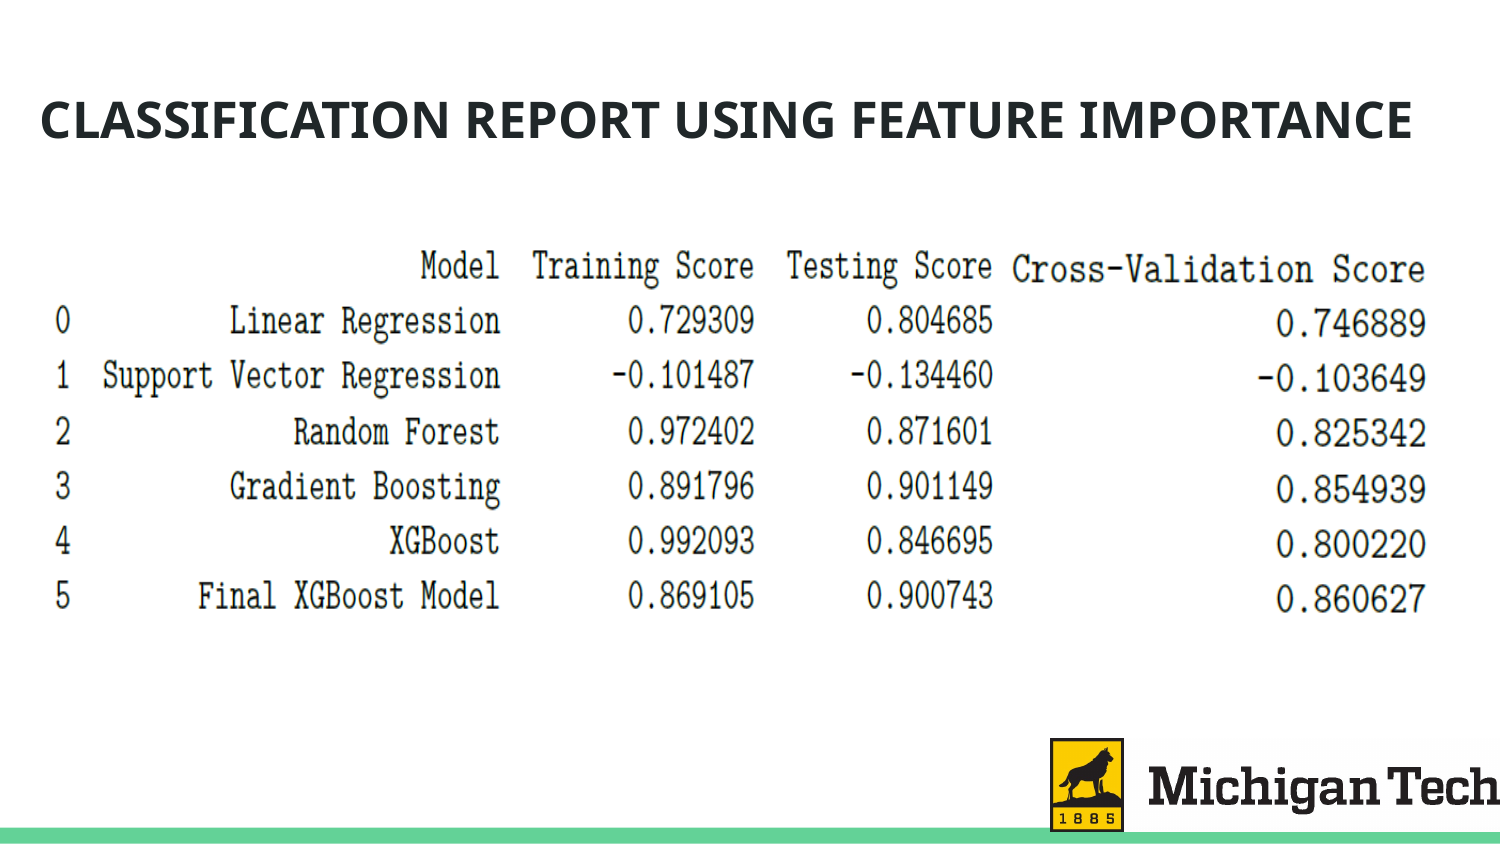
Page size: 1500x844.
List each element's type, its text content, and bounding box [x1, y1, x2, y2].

title CLASSIFICATION REPORT USING FEATURE IMPORTANCE [11, 72, 1449, 167]
picture [44, 209, 1450, 634]
picture [1049, 738, 1500, 832]
